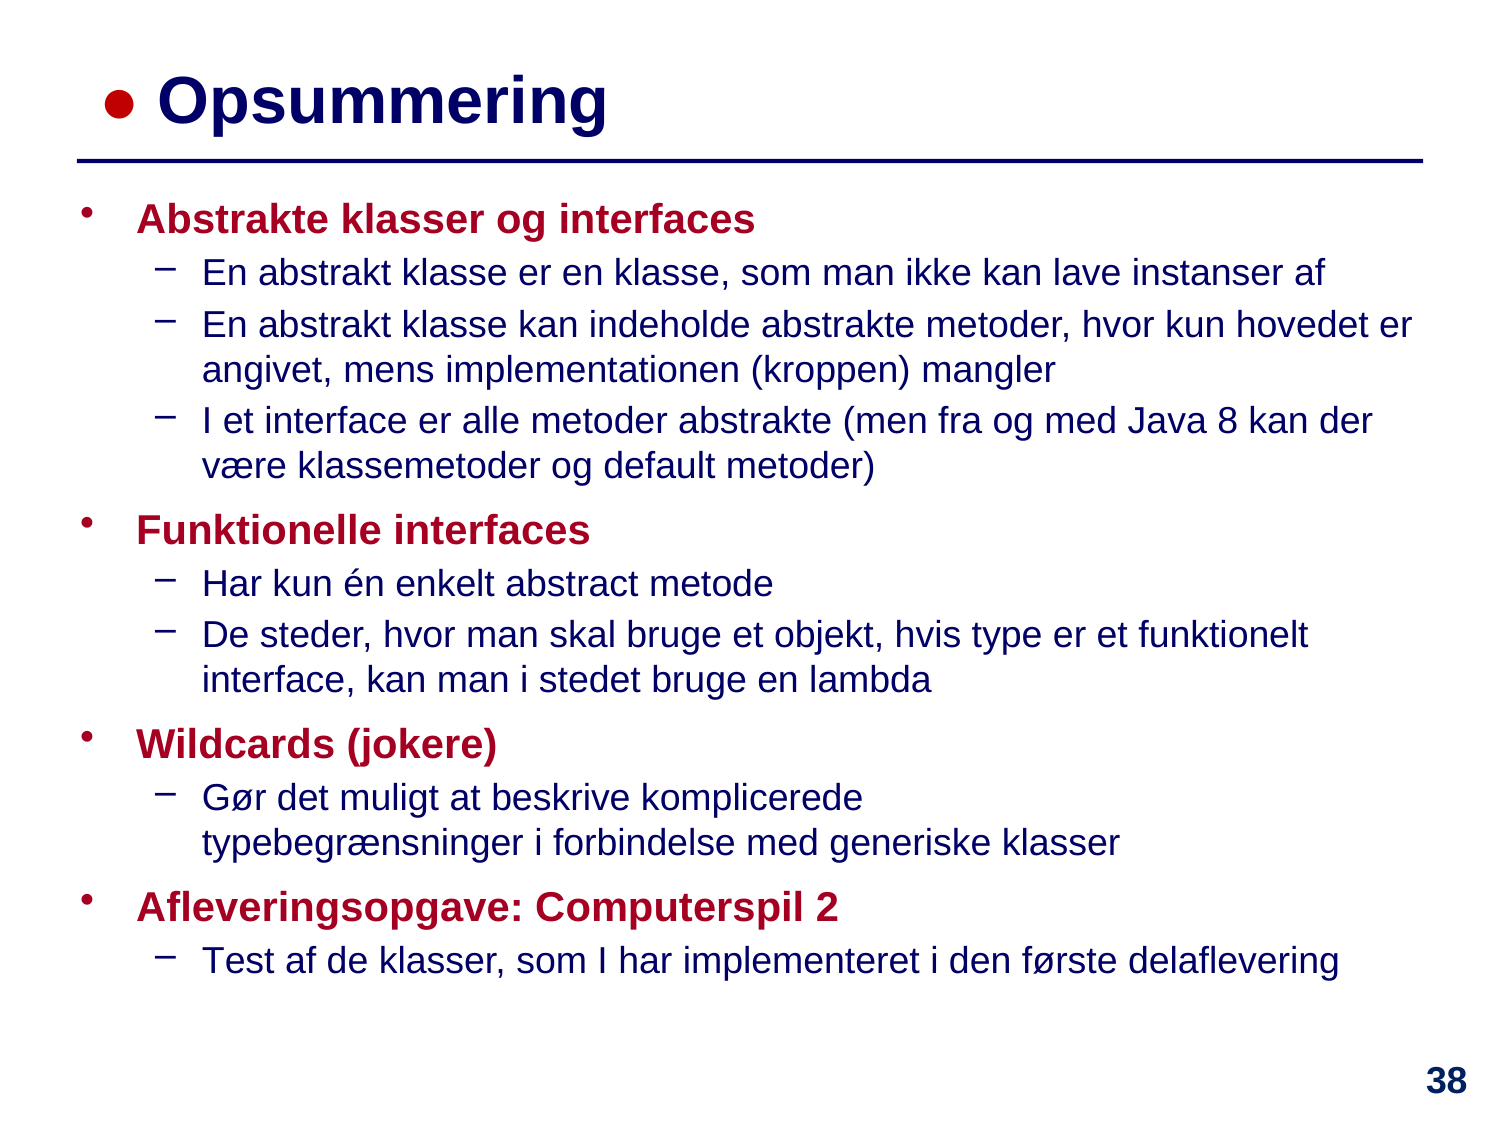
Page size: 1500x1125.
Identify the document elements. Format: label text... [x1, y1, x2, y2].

text_box Abstrakte klasser og interfaces En abstrakt klasse er en klasse, som man ikke kan lave instanser af En abstrakt klasse kan indeholde abstrakte metoder, hvor kun hovedet er angivet, mens implementationen (kroppen) mangler I et interface er alle metoder abstrakte (men fra og med Java 8 kan der være klassemetoder og default metoder) Funktionelle interfaces Har kun én enkelt abstract metode De steder, hvor man skal bruge et objekt, hvis type er et funktionelt interface, kan man i stedet bruge en lambda Wildcards (jokere) Gør det muligt at beskrive komplicerede typebegrænsninger i forbindelse med generiske klasser Afleveringsopgave: Computerspil 2 Test af de klasser, som I har implementeret i den første delaflevering [64, 184, 1483, 1118]
slide_number 38 [1393, 1049, 1500, 1125]
text_box ● Opsummering [84, 40, 1431, 153]
